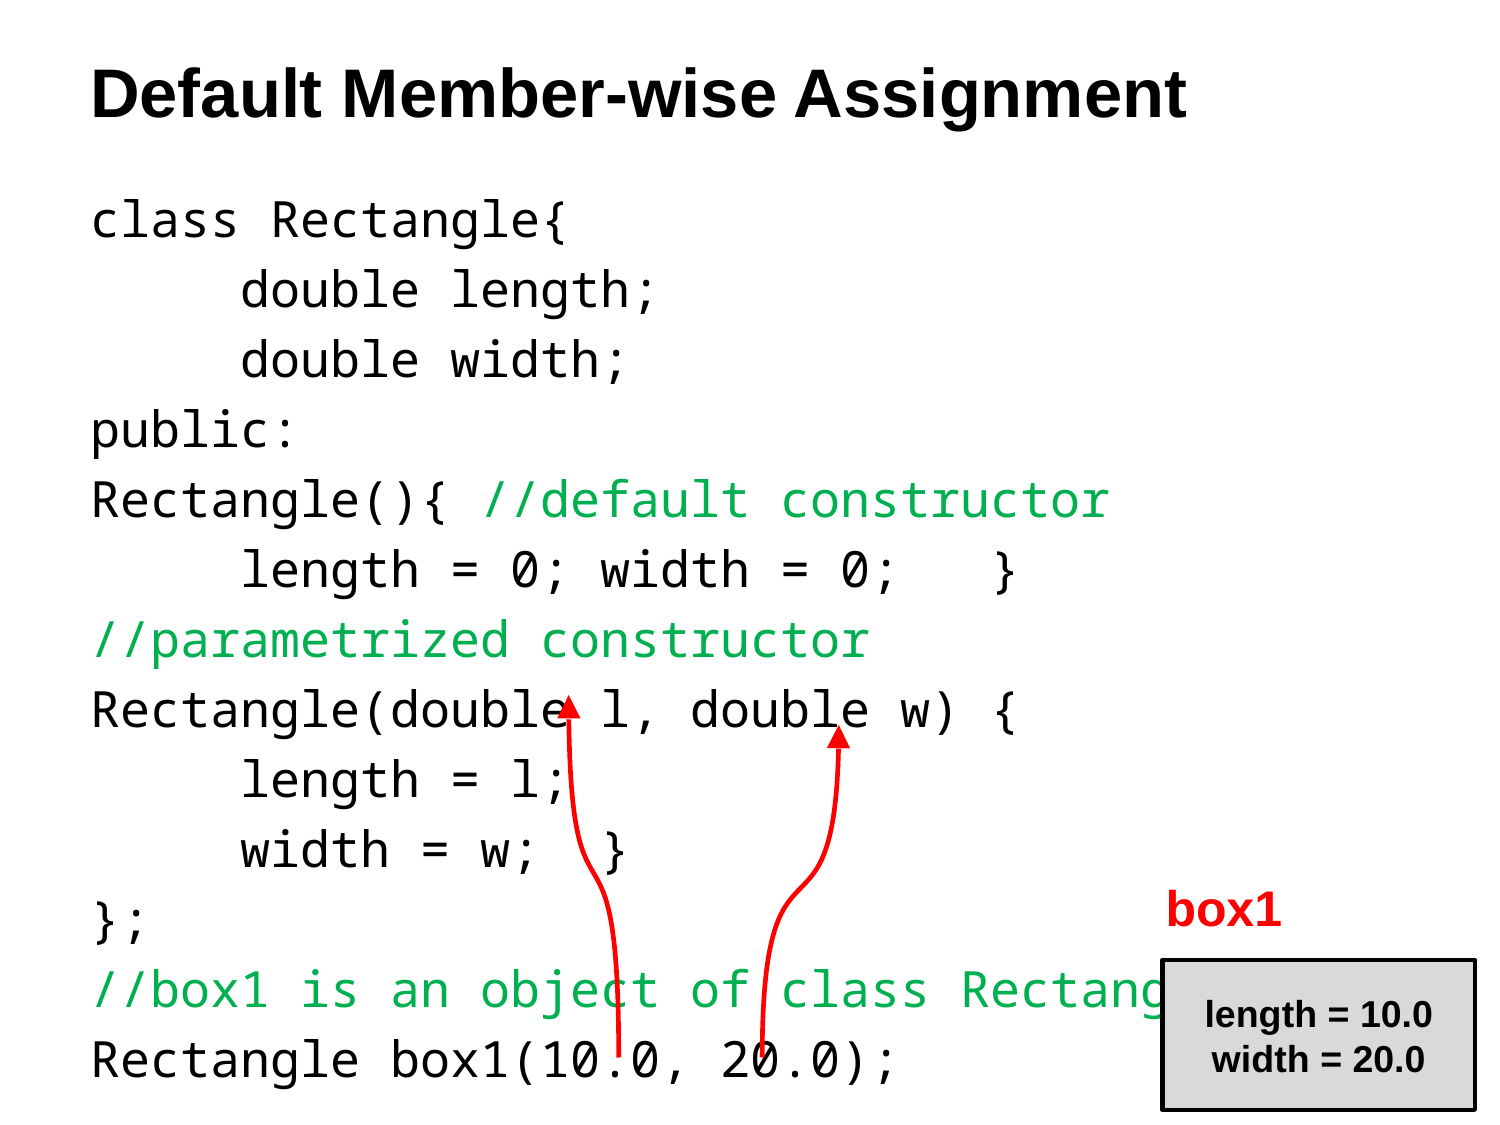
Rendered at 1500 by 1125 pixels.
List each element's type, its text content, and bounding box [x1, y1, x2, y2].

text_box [633, 852, 967, 930]
text_box length = 10.0 width = 20.0 [1160, 958, 1477, 1112]
title Default Member-wise Assignment [75, 1, 1425, 179]
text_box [412, 851, 634, 902]
text_box box1 [1150, 869, 1298, 944]
list class Rectangle{ double length; double width; public: Rectangle(){ //default constructor length = 0; width = 0; } //parametrized constructor Rectangle(double l, double w) { length = l; width = w; } }; //box1 is an object of class Rectangle Rectangle box1(10.0, 20.0); [75, 179, 1425, 1005]
